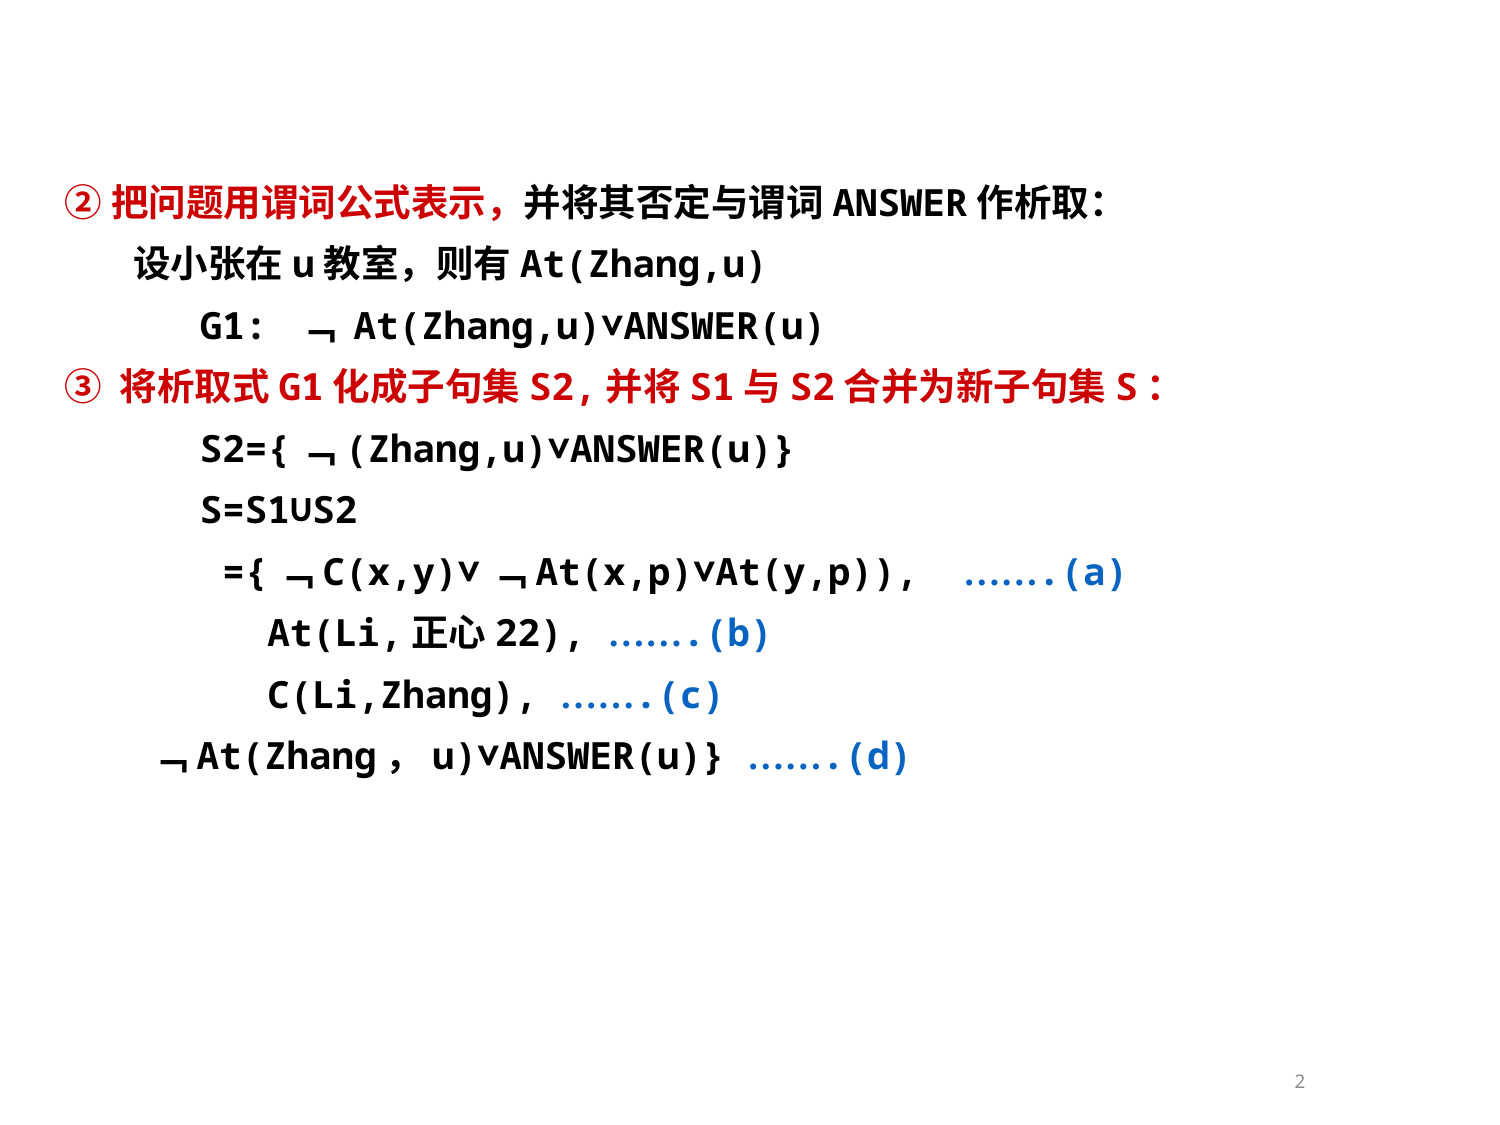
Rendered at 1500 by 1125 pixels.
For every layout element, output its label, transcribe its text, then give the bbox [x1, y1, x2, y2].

text_box ②把问题用谓词公式表示，并将其否定与谓词ANSWER作析取： 设小张在u教室，则有At(Zhang,u) G1: ﹁ At(Zhang,u)∨ANSWER(u) ③ 将析取式G1化成子句集S2,并将S1与S2合并为新子句集S： S2={﹁(Zhang,u)∨ANSWER(u)} S=S1∪S2 ={﹁C(x,y)∨﹁At(x,p)∨At(y,p)), …….(a) At(Li,正心22), …….(b) C(Li,Zhang), …….(c) ﹁At(Zhang，u)∨ANSWER(u)} …….(d) [49, 162, 1400, 846]
slide_number 2 [1137, 1062, 1463, 1122]
